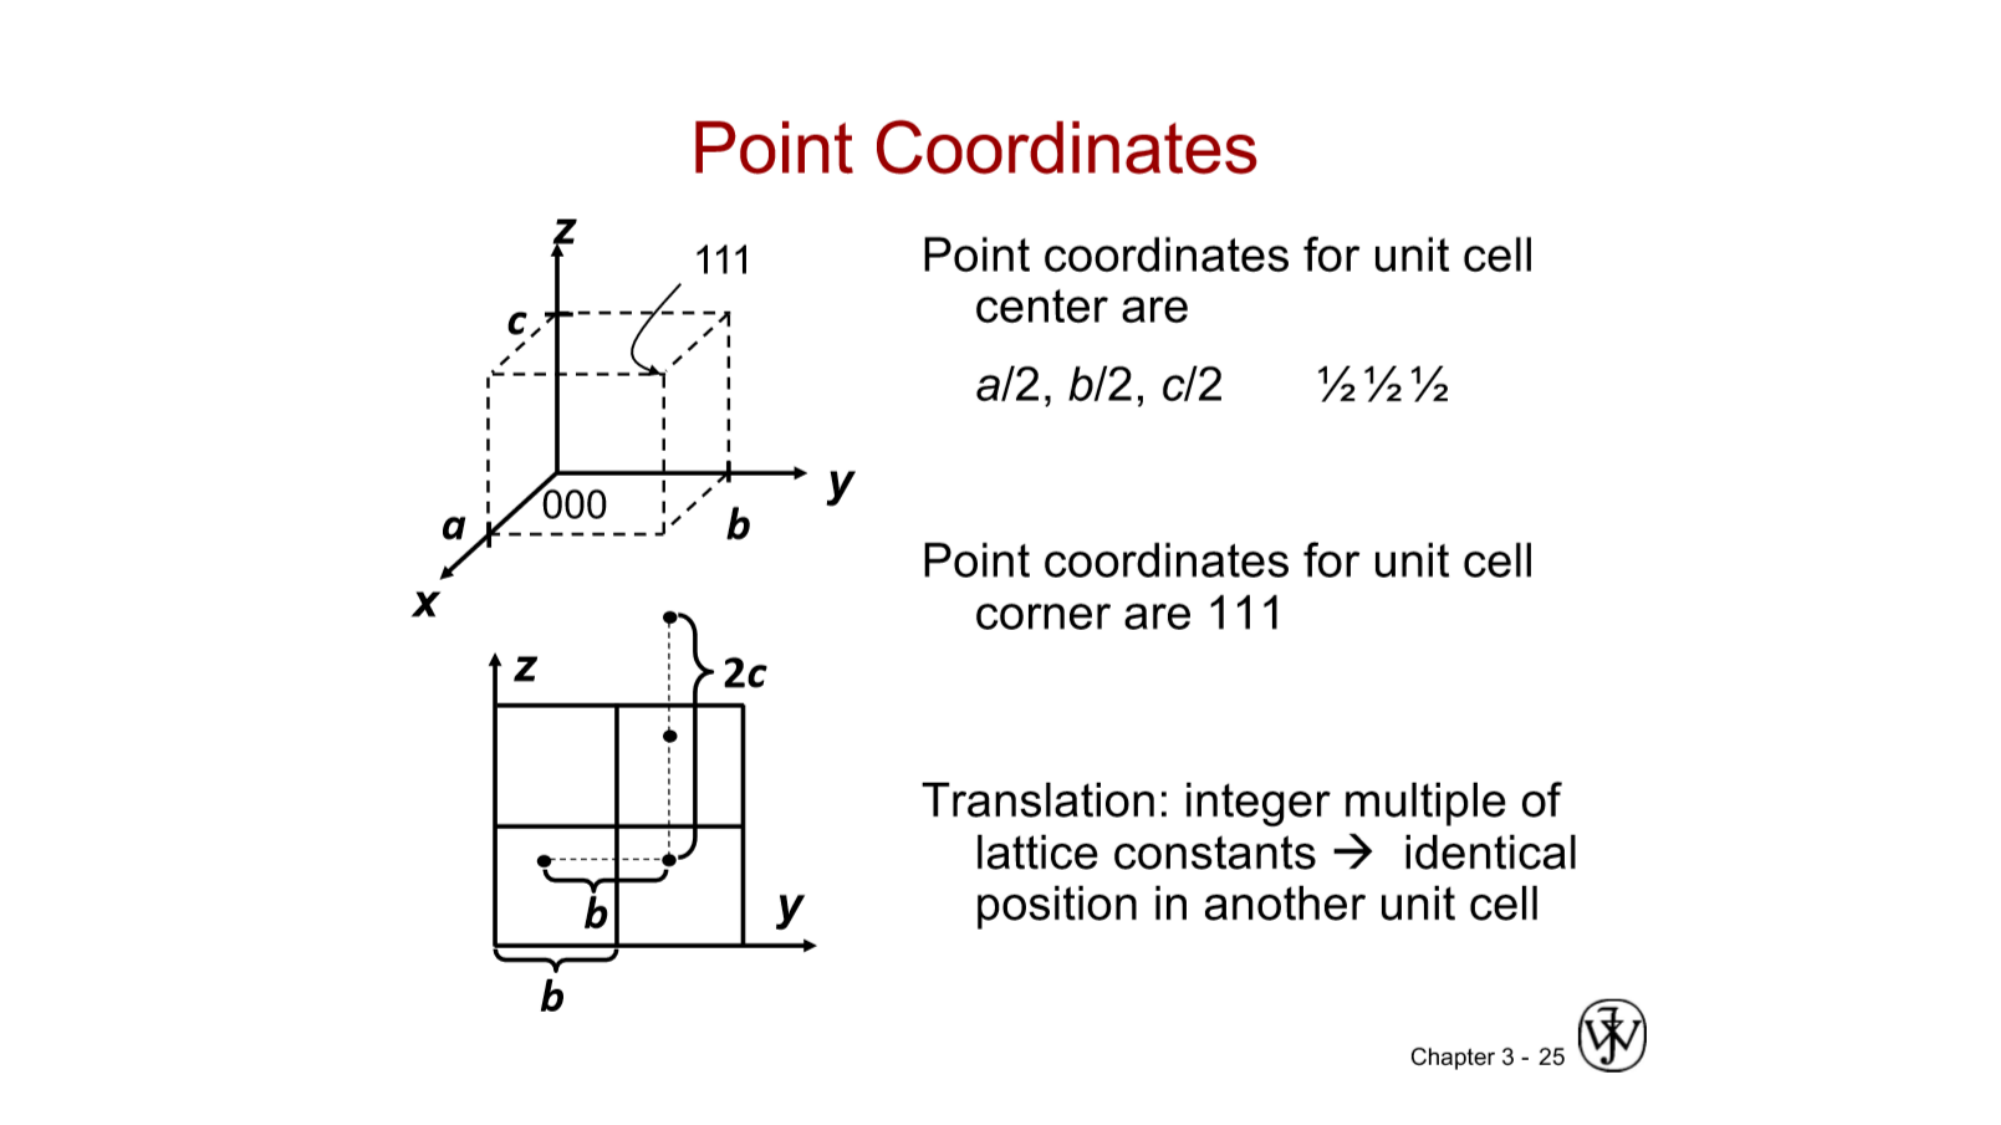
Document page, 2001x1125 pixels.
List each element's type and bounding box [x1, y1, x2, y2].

picture [247, 7, 1705, 1118]
